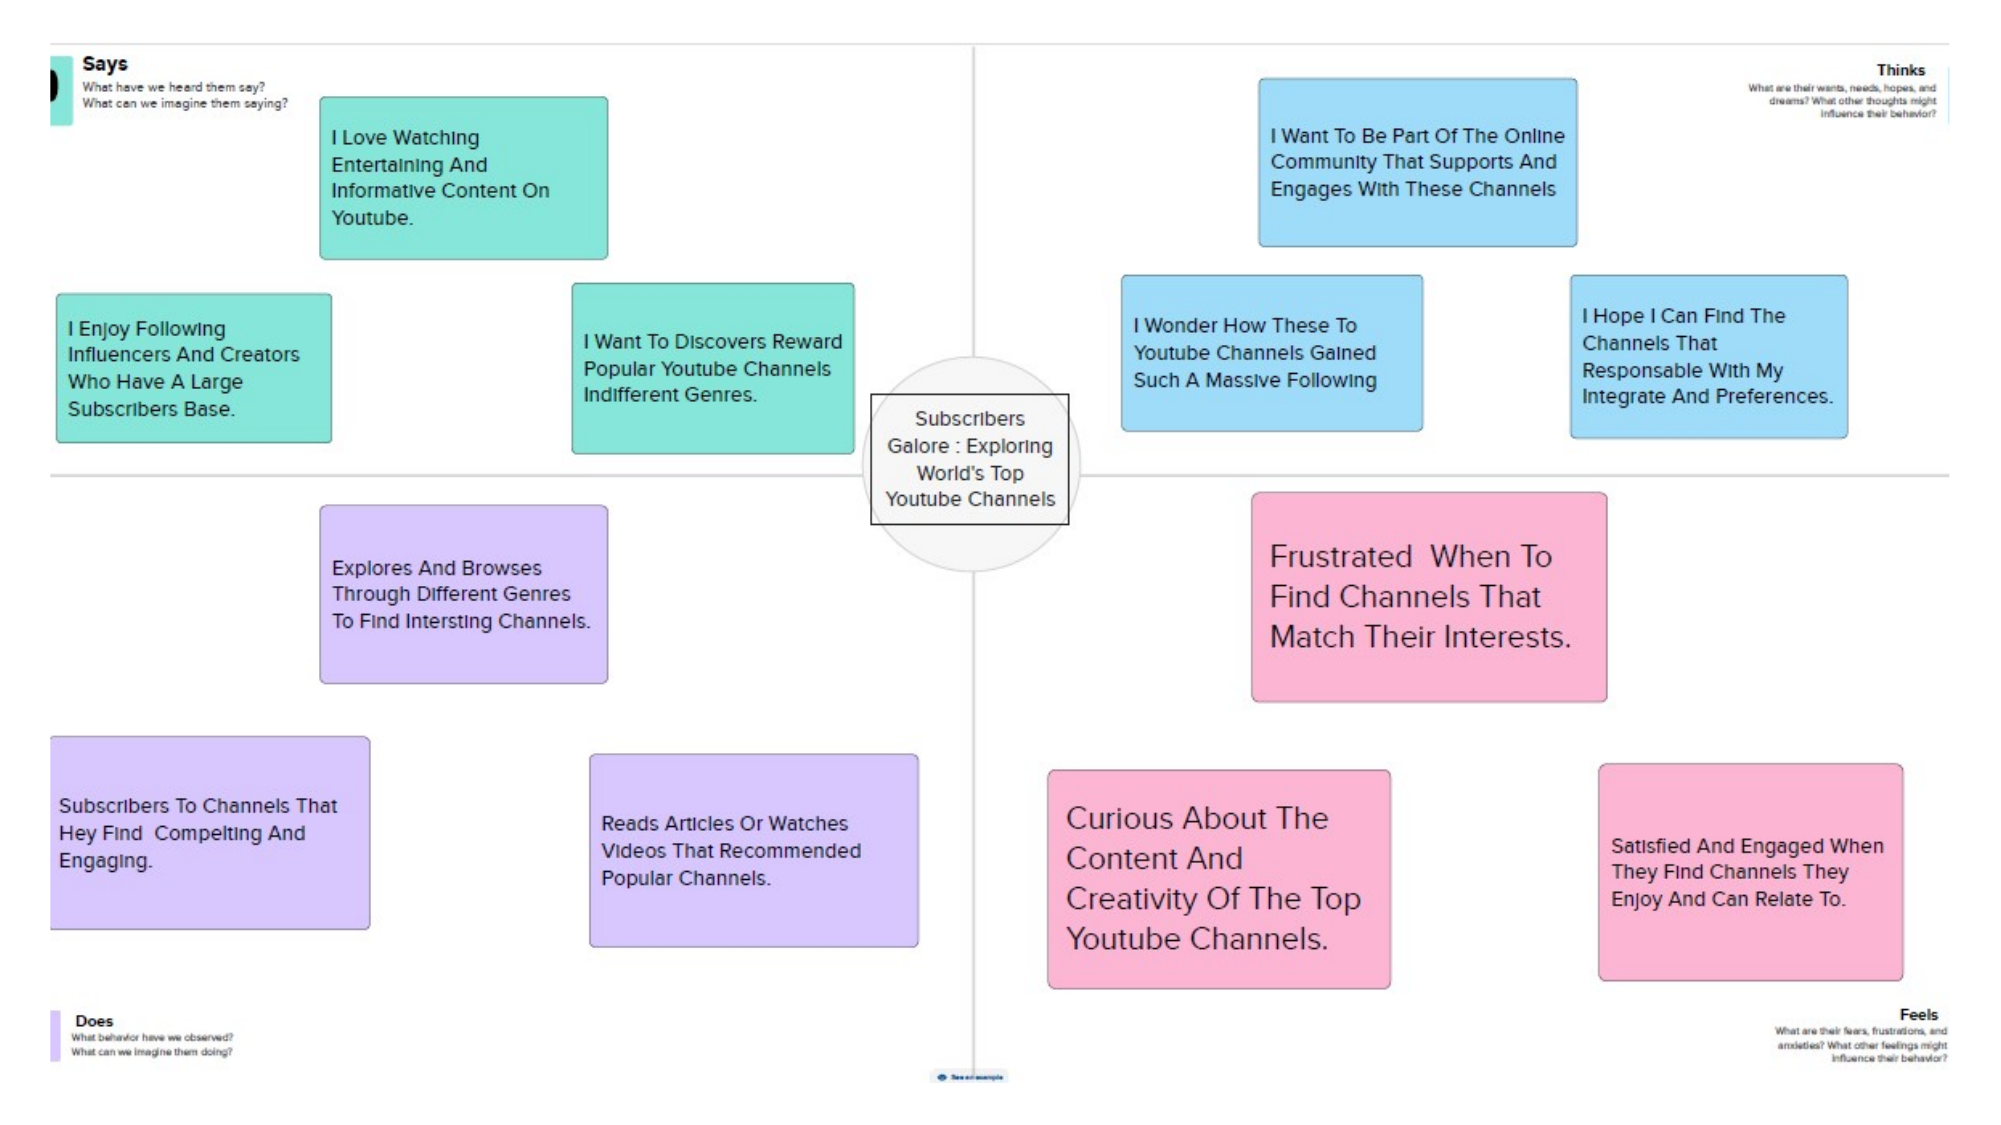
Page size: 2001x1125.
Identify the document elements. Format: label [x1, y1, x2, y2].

list [50, 42, 1950, 1083]
